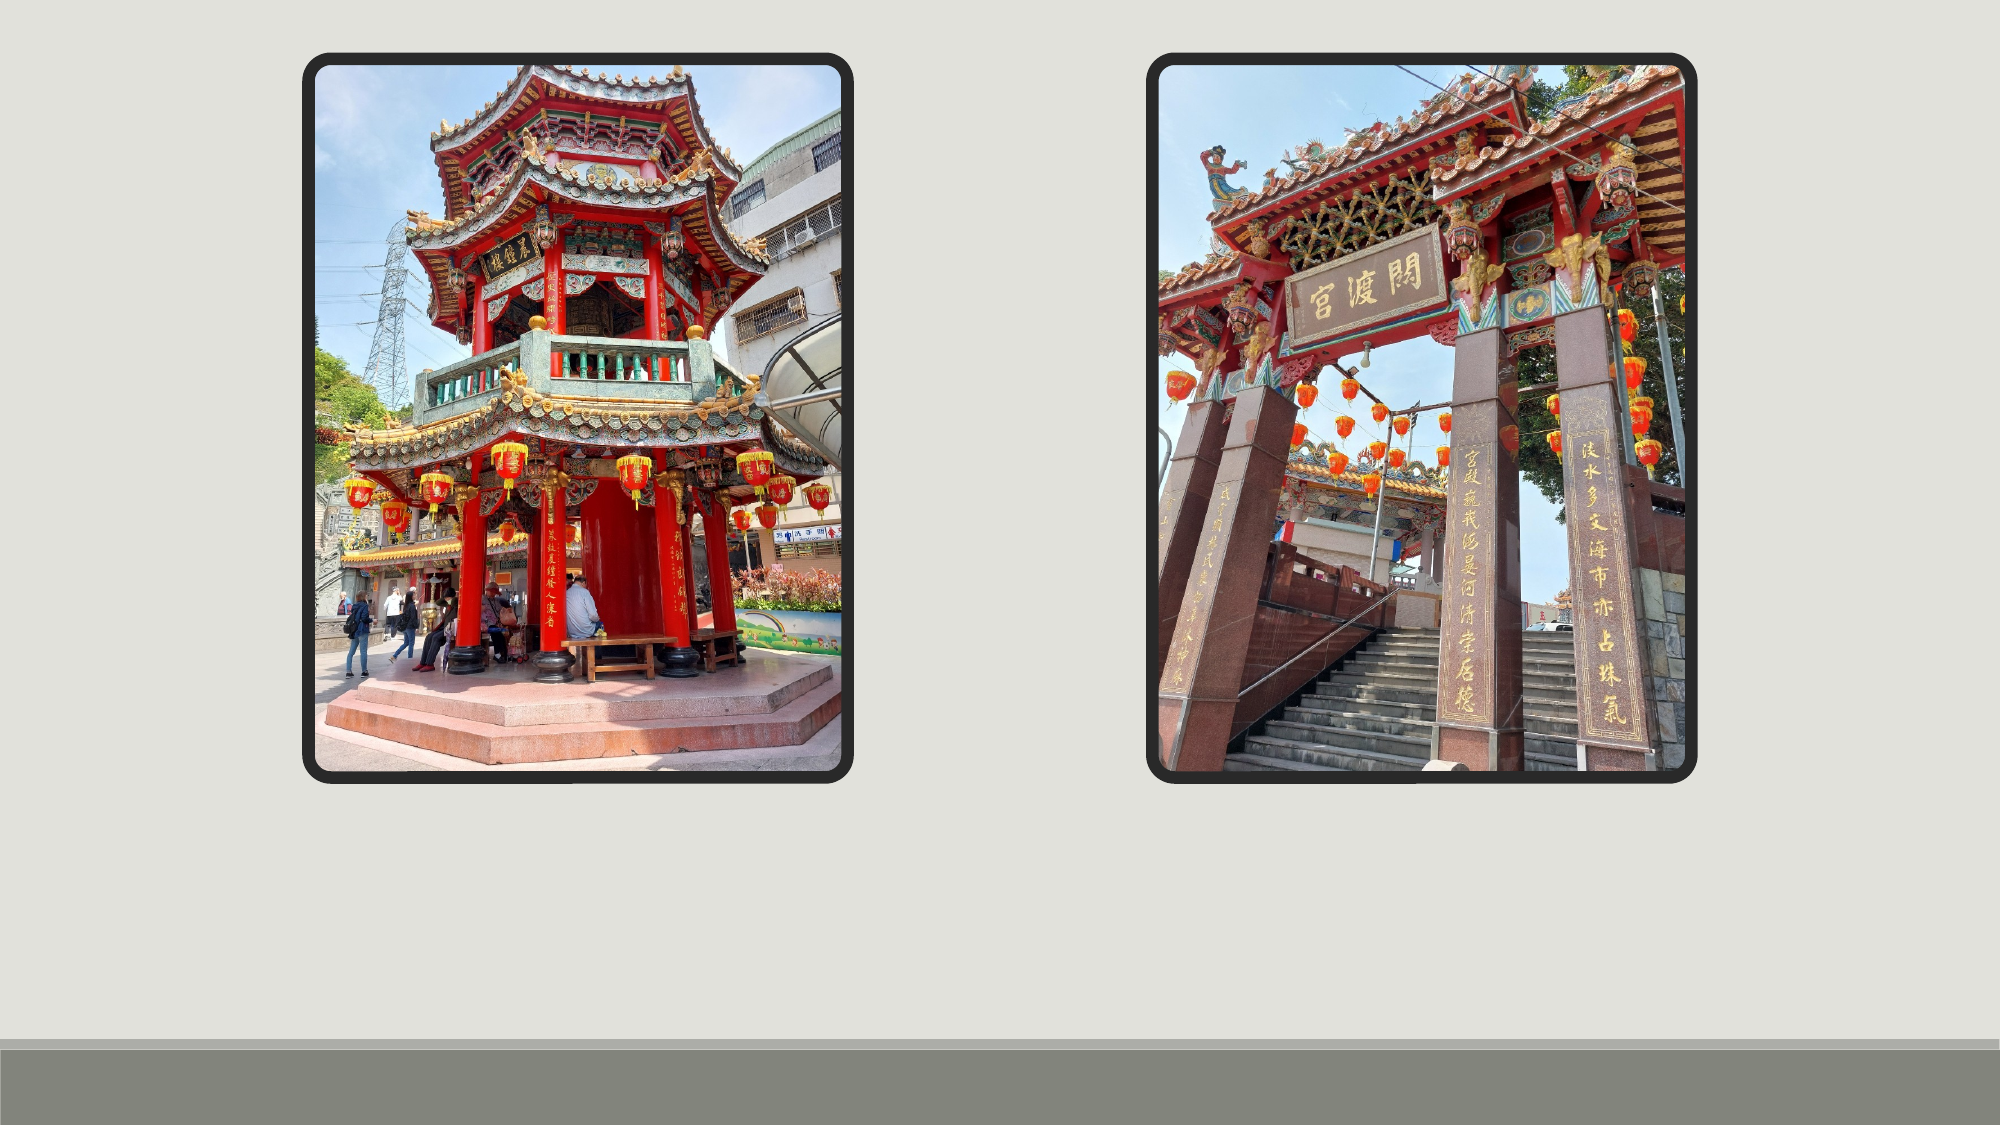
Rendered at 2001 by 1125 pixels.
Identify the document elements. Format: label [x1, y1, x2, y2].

picture [1151, 58, 1692, 778]
picture [307, 58, 849, 778]
